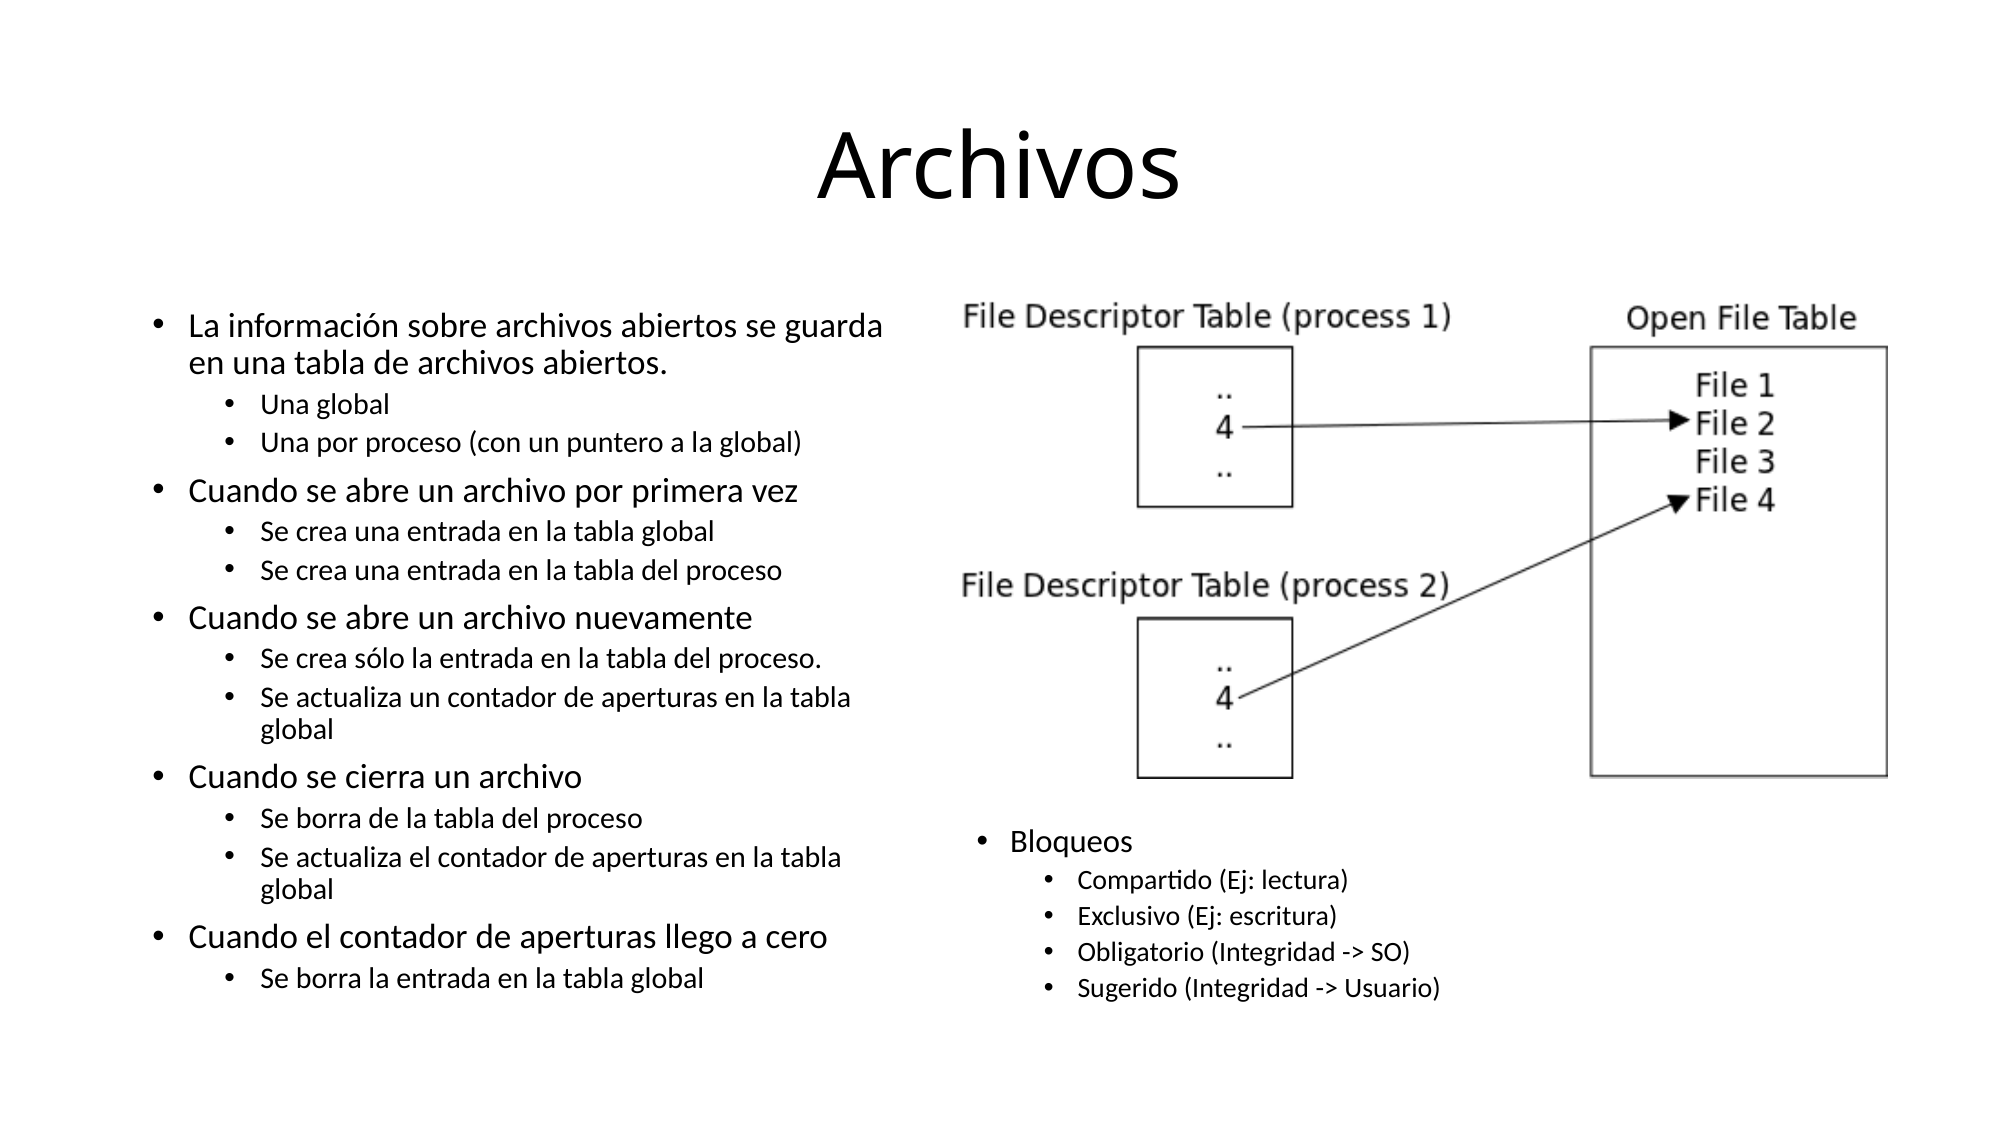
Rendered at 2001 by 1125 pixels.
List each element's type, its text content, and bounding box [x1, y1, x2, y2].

list La información sobre archivos abiertos se guarda en una tabla de archivos abiertos. Una global Una por proceso (con un puntero a la global) Cuando se abre un archivo por primera vez Se crea una entrada en la tabla global Se crea una entrada en la tabla del proceso Cuando se abre un archivo nuevamente Se crea sólo la entrada en la tabla del proceso. Se actualiza un contador de aperturas en la tabla global Cuando se cierra un archivo Se borra de la tabla del proceso Se actualiza el contador de aperturas en la tabla global Cuando el contador de aperturas llego a cero Se borra la entrada en la tabla global [137, 299, 936, 1014]
title Archivos [137, 59, 1863, 278]
text_box Bloqueos Compartido (Ej: lectura) Exclusivo (Ej: escritura) Obligatorio (Integridad -> SO) Sugerido (Integridad -> Usuario) [961, 817, 1906, 1014]
picture [961, 299, 1888, 779]
